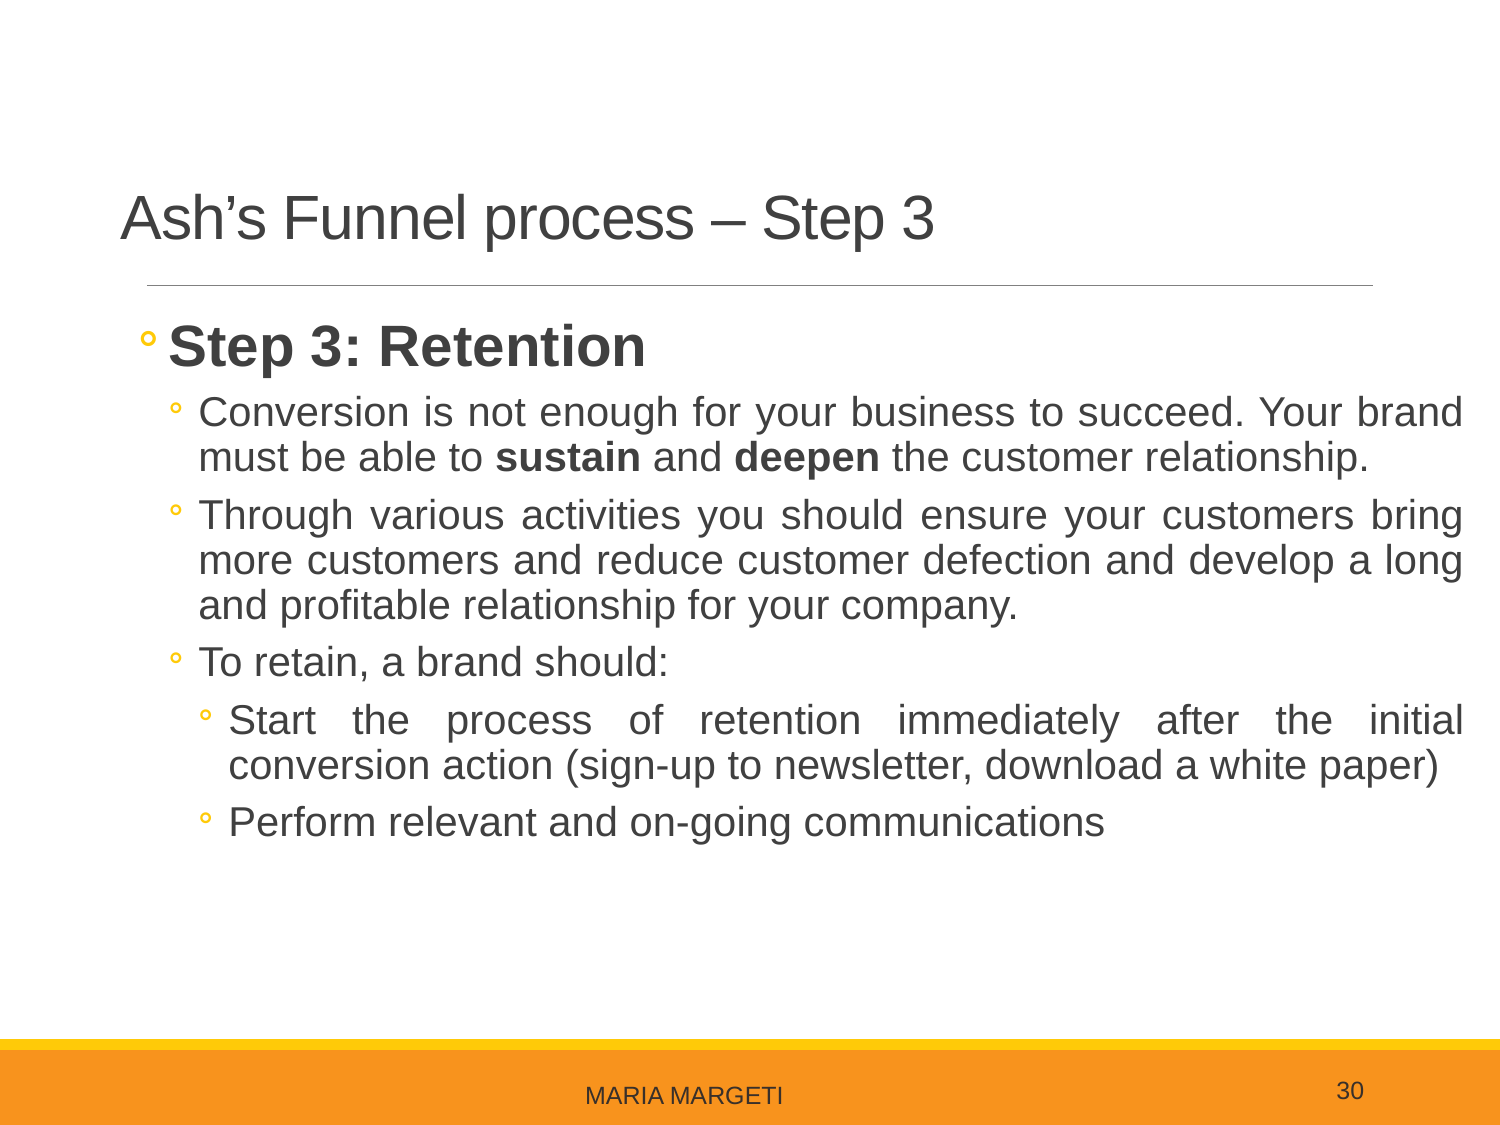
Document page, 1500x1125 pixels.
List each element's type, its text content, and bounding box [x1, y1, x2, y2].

title Ash’s Funnel process – Step 3 [105, 133, 1465, 260]
footer Maria Margeti [292, 1065, 1076, 1125]
list Step 3: Retention Conversion is not enough for your business to succeed. Your brand must be able to sustain and deepen the customer relationship. Through various activities you should ensure your customers bring more customers and reduce customer defection and develop a long and profitable relationship for your company. To retain, a brand should: Start the process of retention immediately after the initial conversion action (sign-up to newsletter, download a white paper) Perform relevant and on-going communications [105, 300, 1466, 908]
slide_number 30 [1217, 1059, 1380, 1120]
